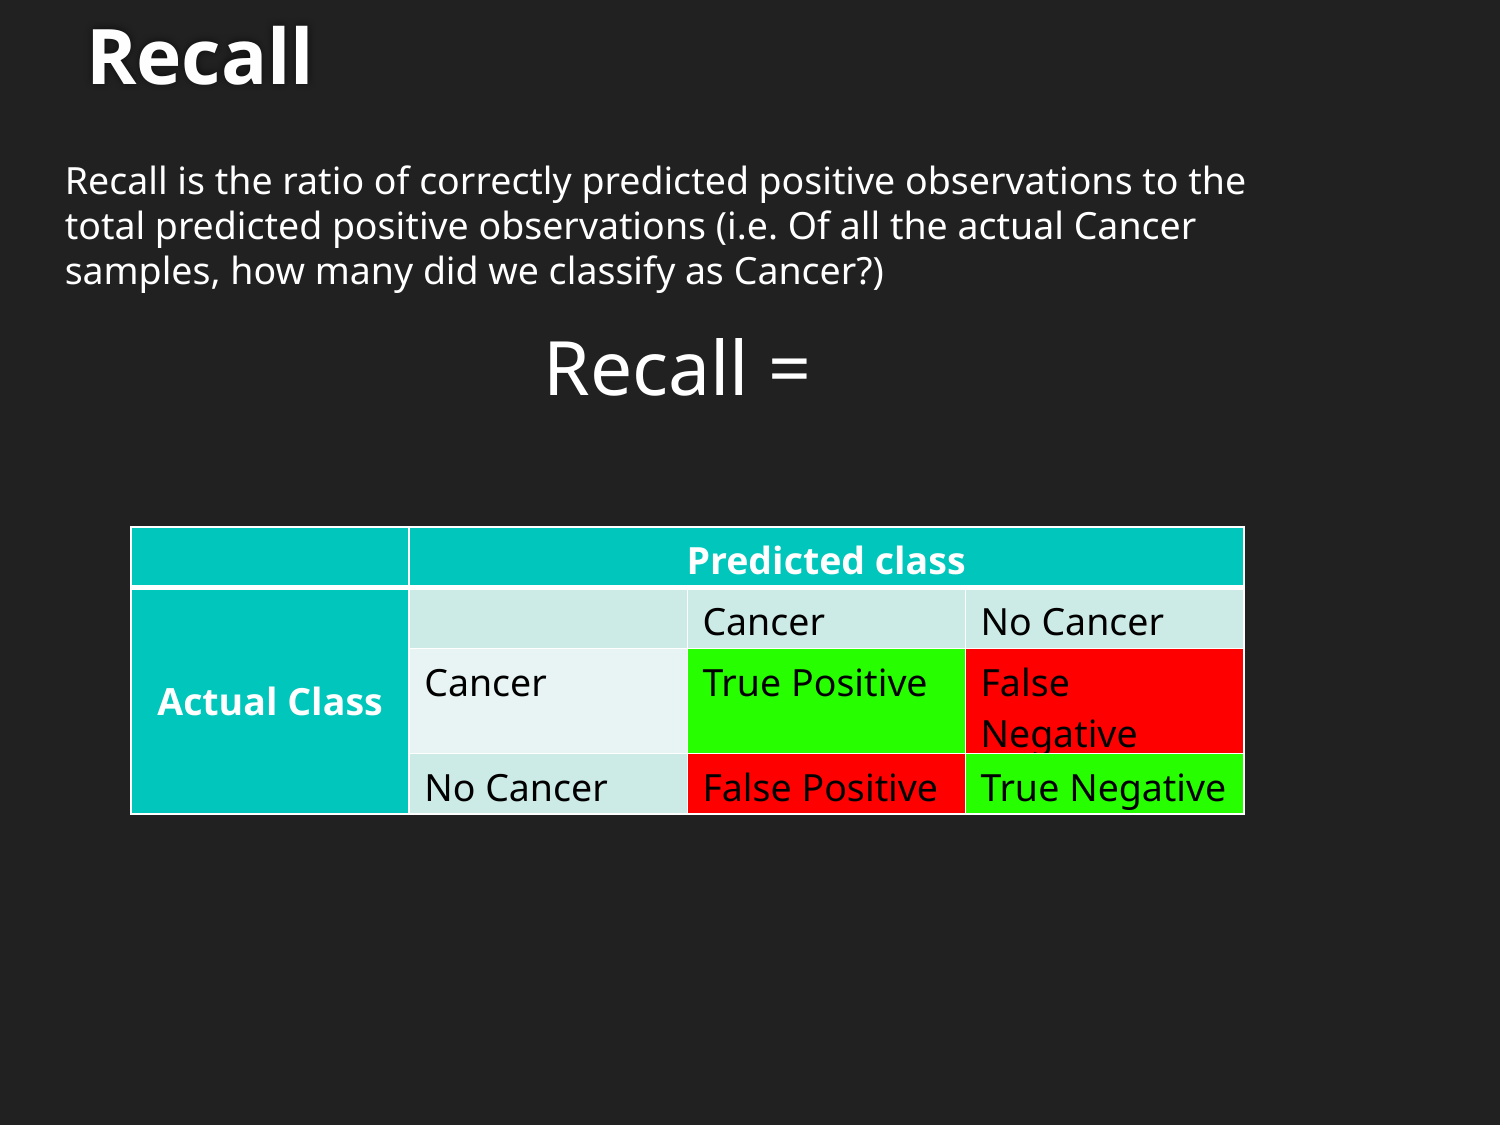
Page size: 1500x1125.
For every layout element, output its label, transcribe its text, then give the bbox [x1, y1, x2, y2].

table_cell Cancer [688, 590, 965, 648]
table_cell No Cancer [410, 754, 687, 813]
table_cell False Negative [966, 649, 1243, 753]
title Recall [71, 0, 1500, 108]
text_box Recall is the ratio of correctly predicted positive observations to the total predicted positive observations (i.e. Of all the actual Cancer samples, how many did we classify as Cancer?) [49, 149, 1325, 300]
table_cell [410, 590, 687, 648]
table_cell True Positive [688, 649, 965, 753]
table_cell No Cancer [966, 590, 1243, 648]
table_header [132, 528, 408, 585]
table_header Predicted class [410, 528, 1243, 585]
table_cell True Negative [966, 754, 1243, 813]
table_cell Actual Class [132, 590, 408, 813]
table_cell False Positive [688, 754, 965, 813]
table_cell Cancer [410, 649, 687, 753]
